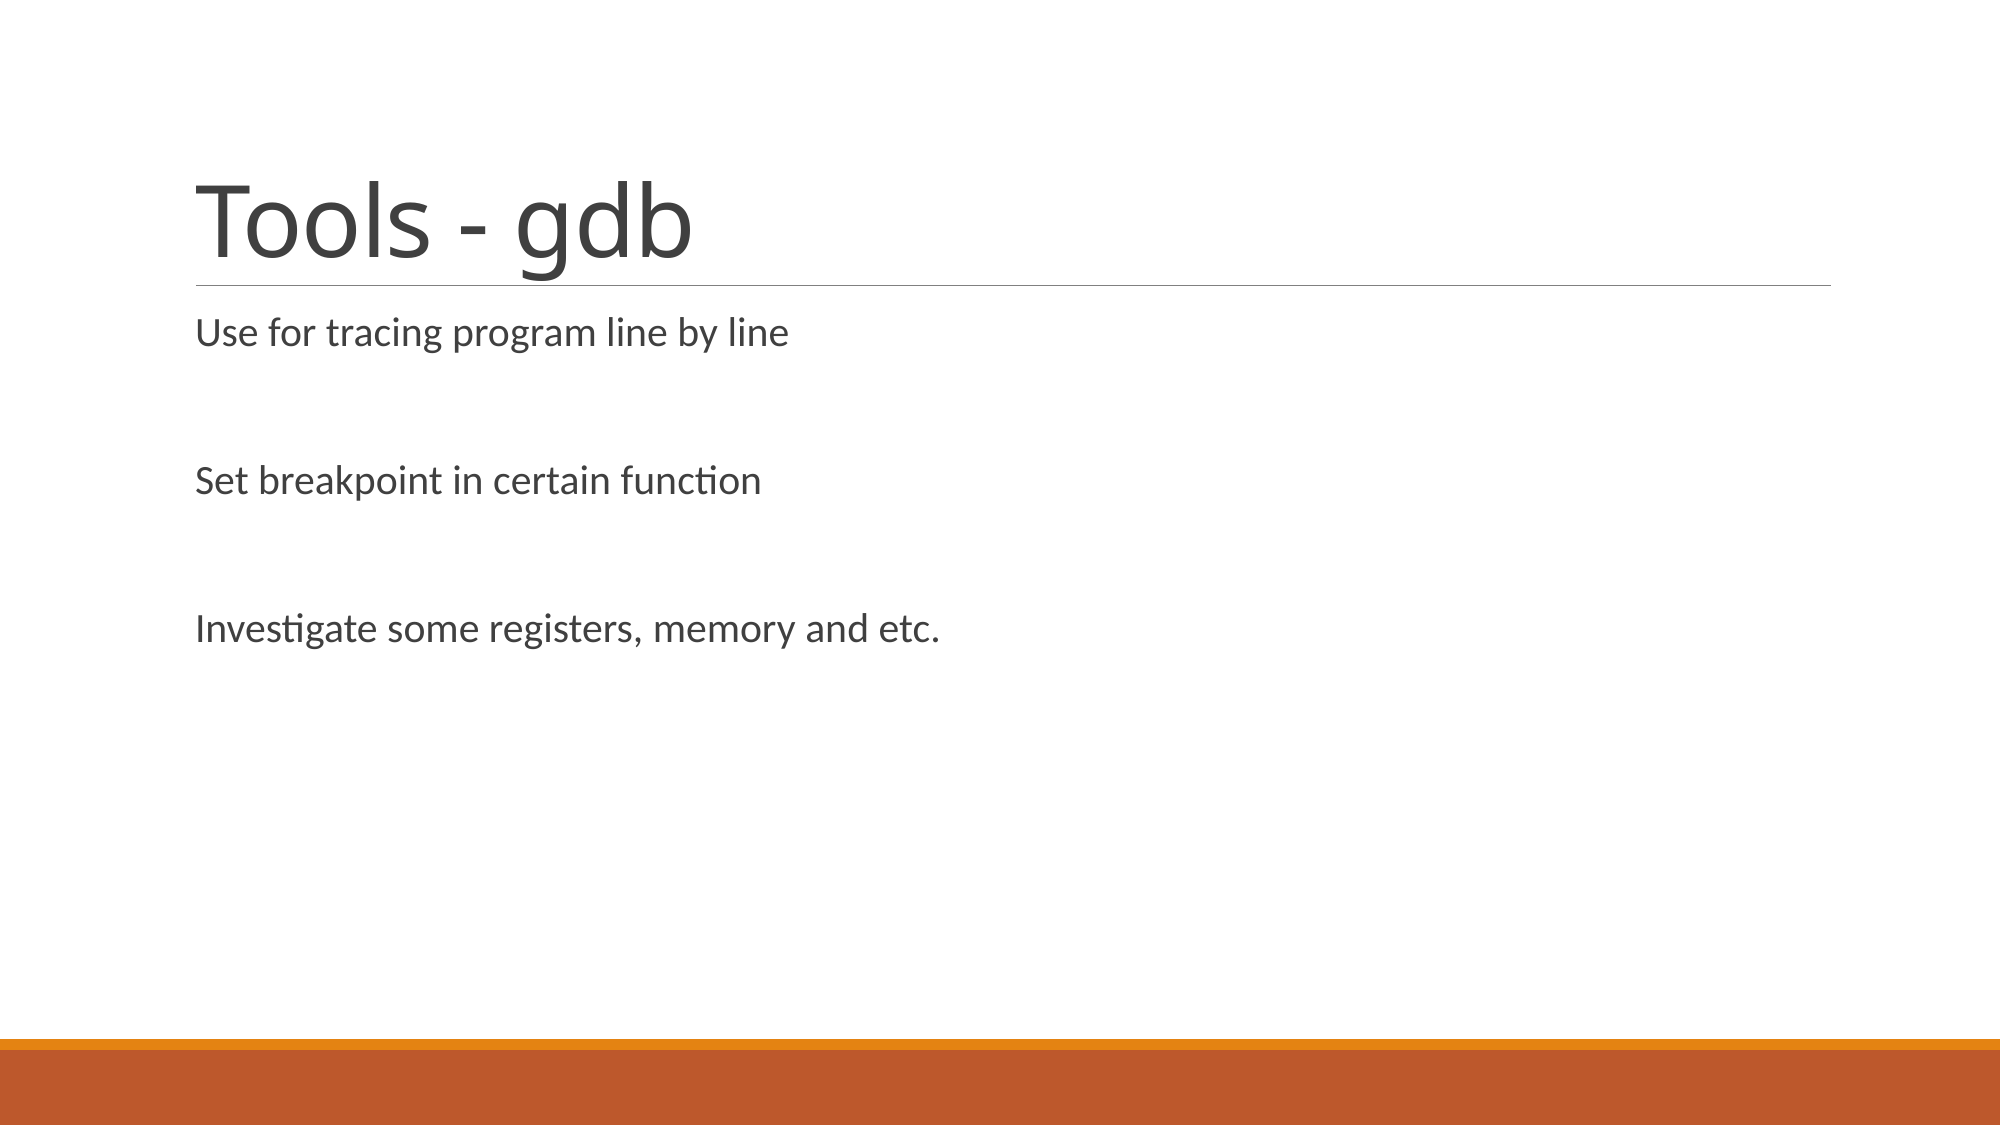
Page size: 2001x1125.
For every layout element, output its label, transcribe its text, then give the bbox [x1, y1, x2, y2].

list Use for tracing program line by line Set breakpoint in certain function Investigate some registers, memory and etc. [180, 302, 1830, 963]
title Tools - gdb [180, 47, 1830, 285]
